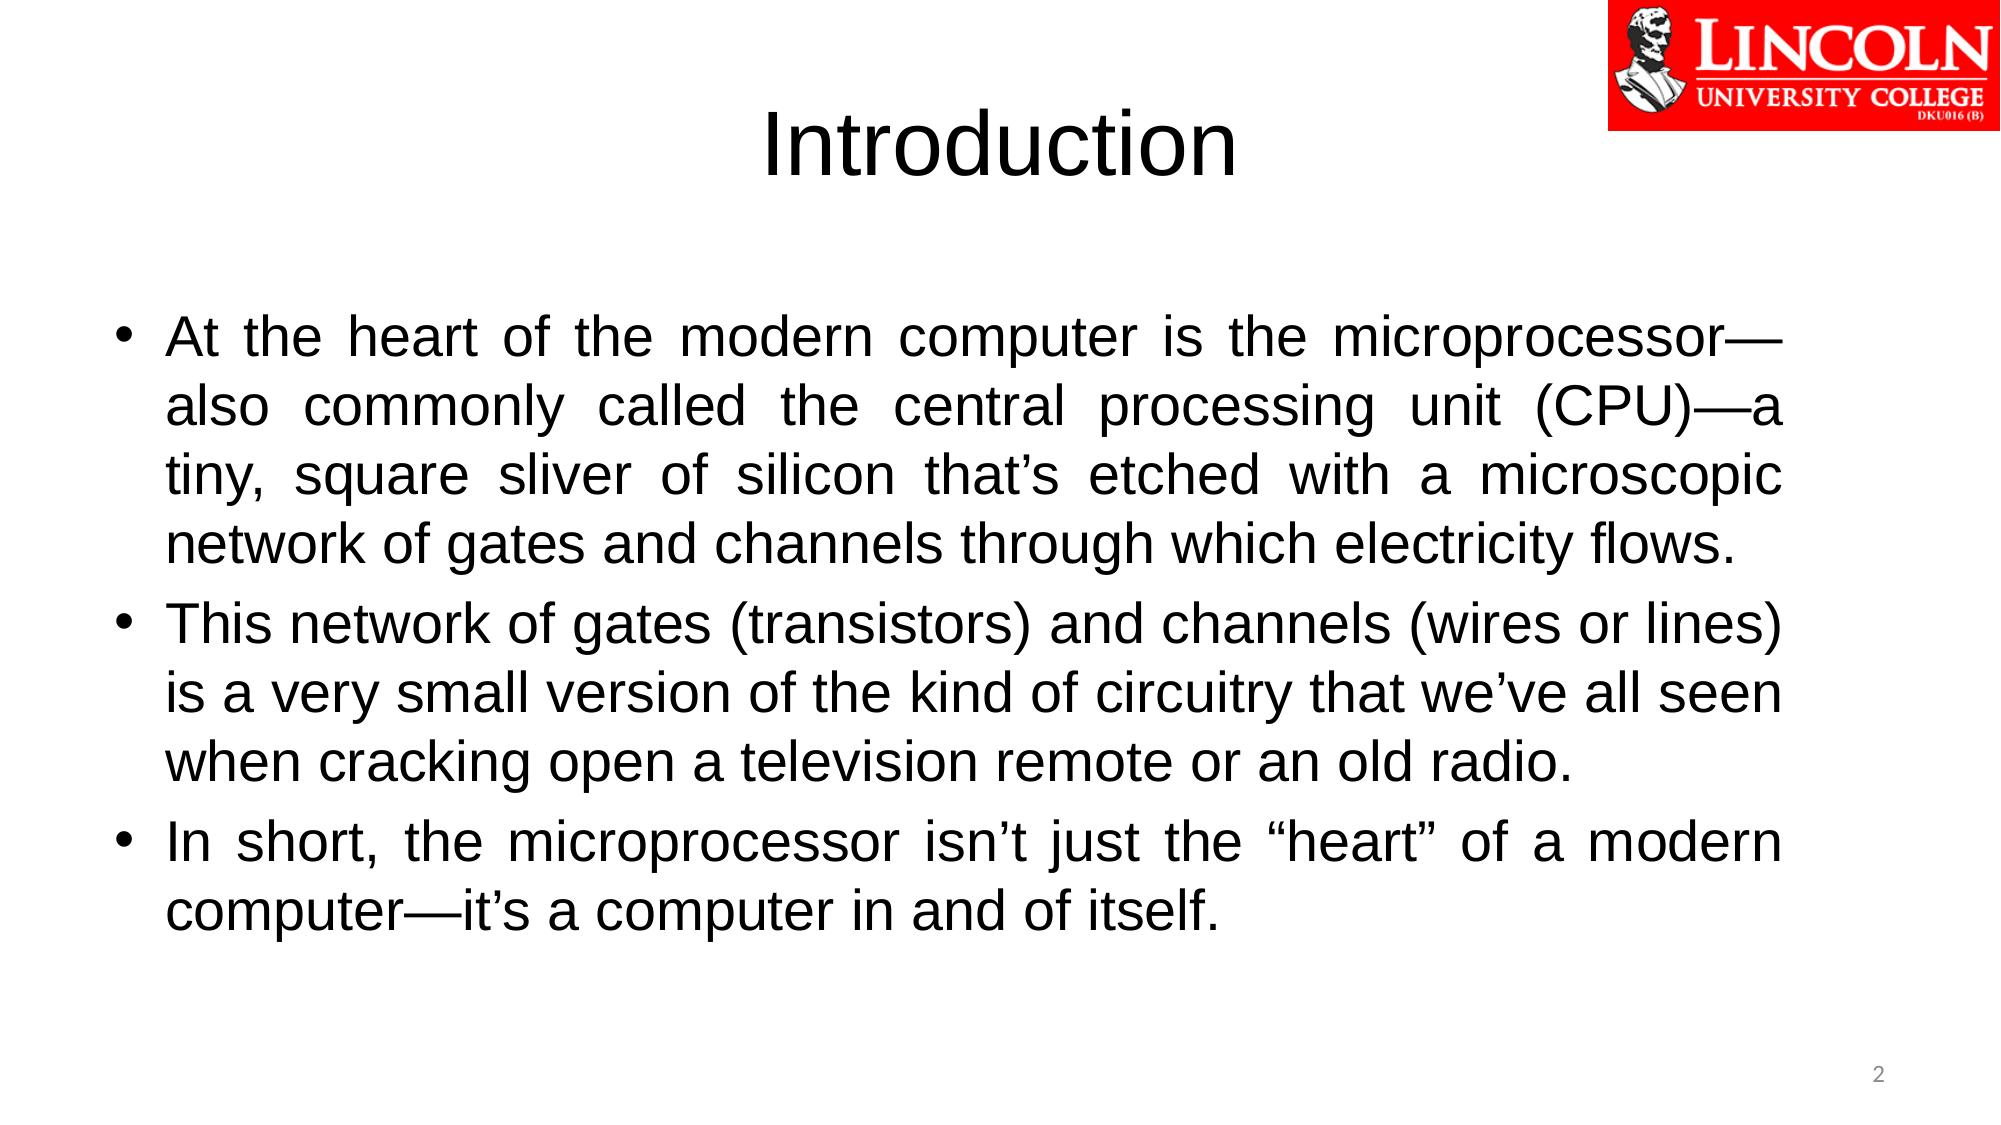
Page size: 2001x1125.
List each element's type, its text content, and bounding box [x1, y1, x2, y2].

picture [1607, 0, 2000, 131]
list At the heart of the modern computer is the microprocessor—also commonly called the central processing unit (CPU)—a tiny, square sliver of silicon that’s etched with a microscopic network of gates and channels through which electricity flows. This network of gates (transistors) and channels (wires or lines) is a very small version of the kind of circuitry that we’ve all seen when cracking open a television remote or an old radio. In short, the microprocessor isn’t just the “heart” of a modern computer—it’s a computer in and of itself. [99, 225, 1800, 1051]
title Introduction [99, 45, 1900, 233]
slide_number 2 [1433, 1042, 1900, 1103]
